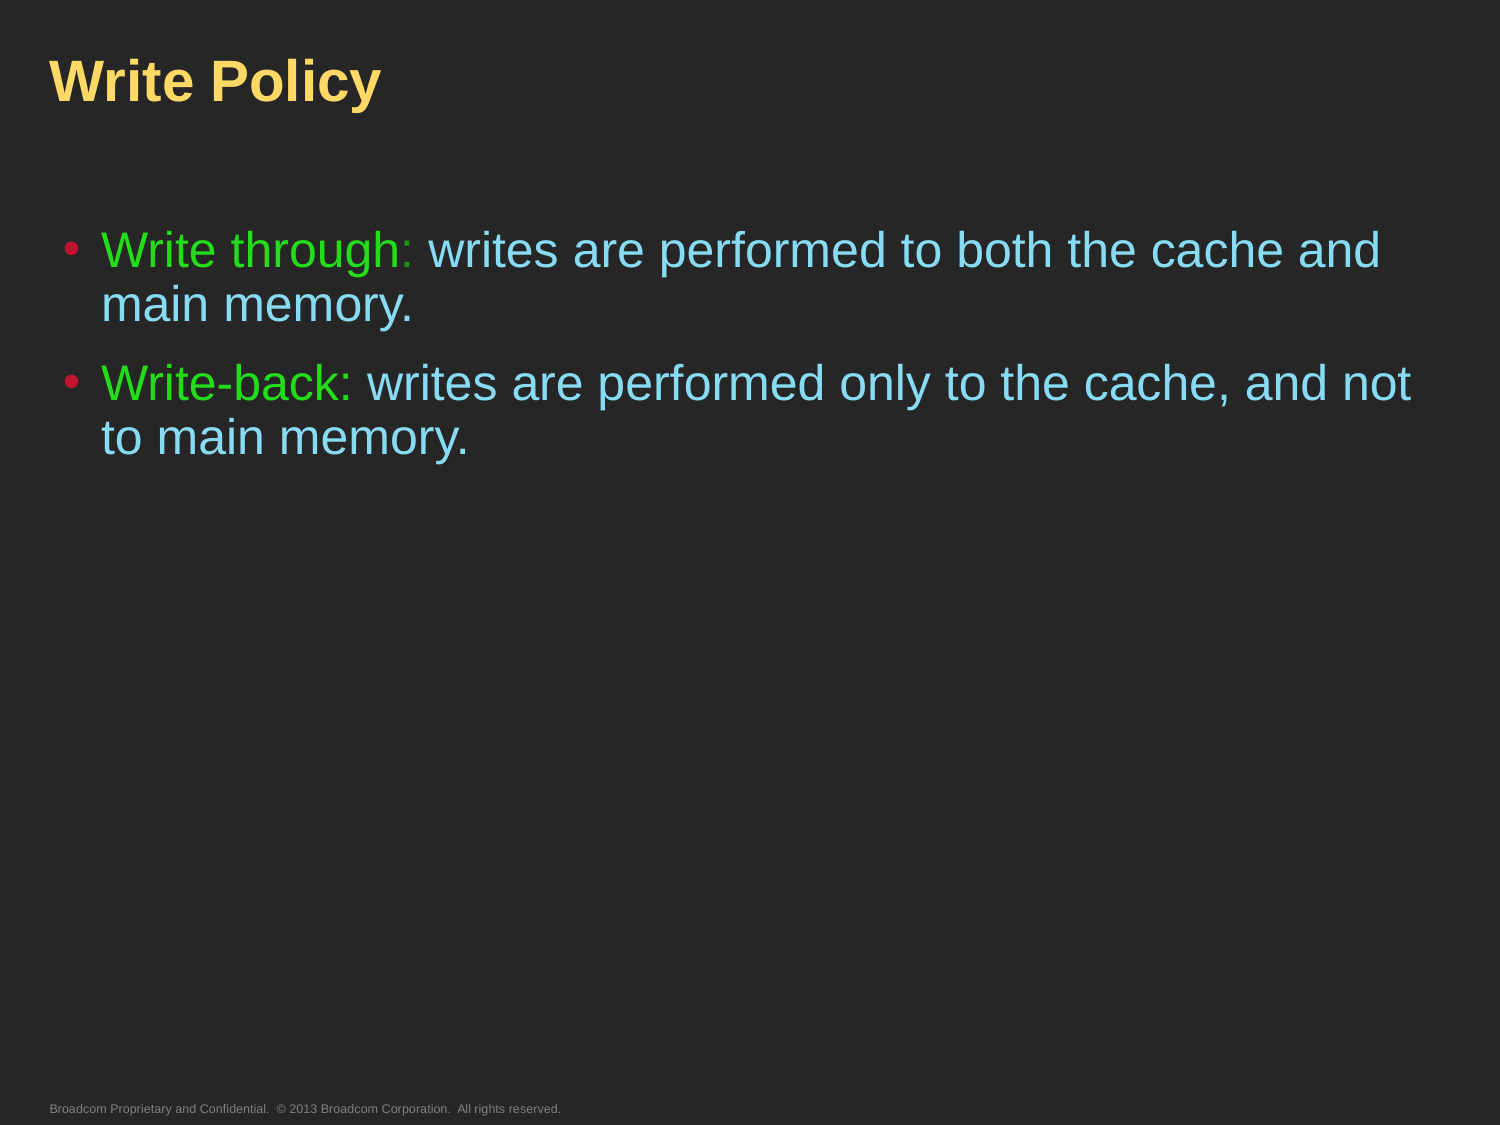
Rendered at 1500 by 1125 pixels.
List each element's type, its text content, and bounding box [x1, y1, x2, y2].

list Write through: writes are performed to both the cache and main memory. Write-back: writes are performed only to the cache, and not to main memory. [62, 224, 1451, 628]
footer Broadcom Proprietary and Confidential. © 2013 Broadcom Corporation. All rights reserved. [49, 1101, 605, 1117]
title Write Policy [49, 53, 1331, 114]
